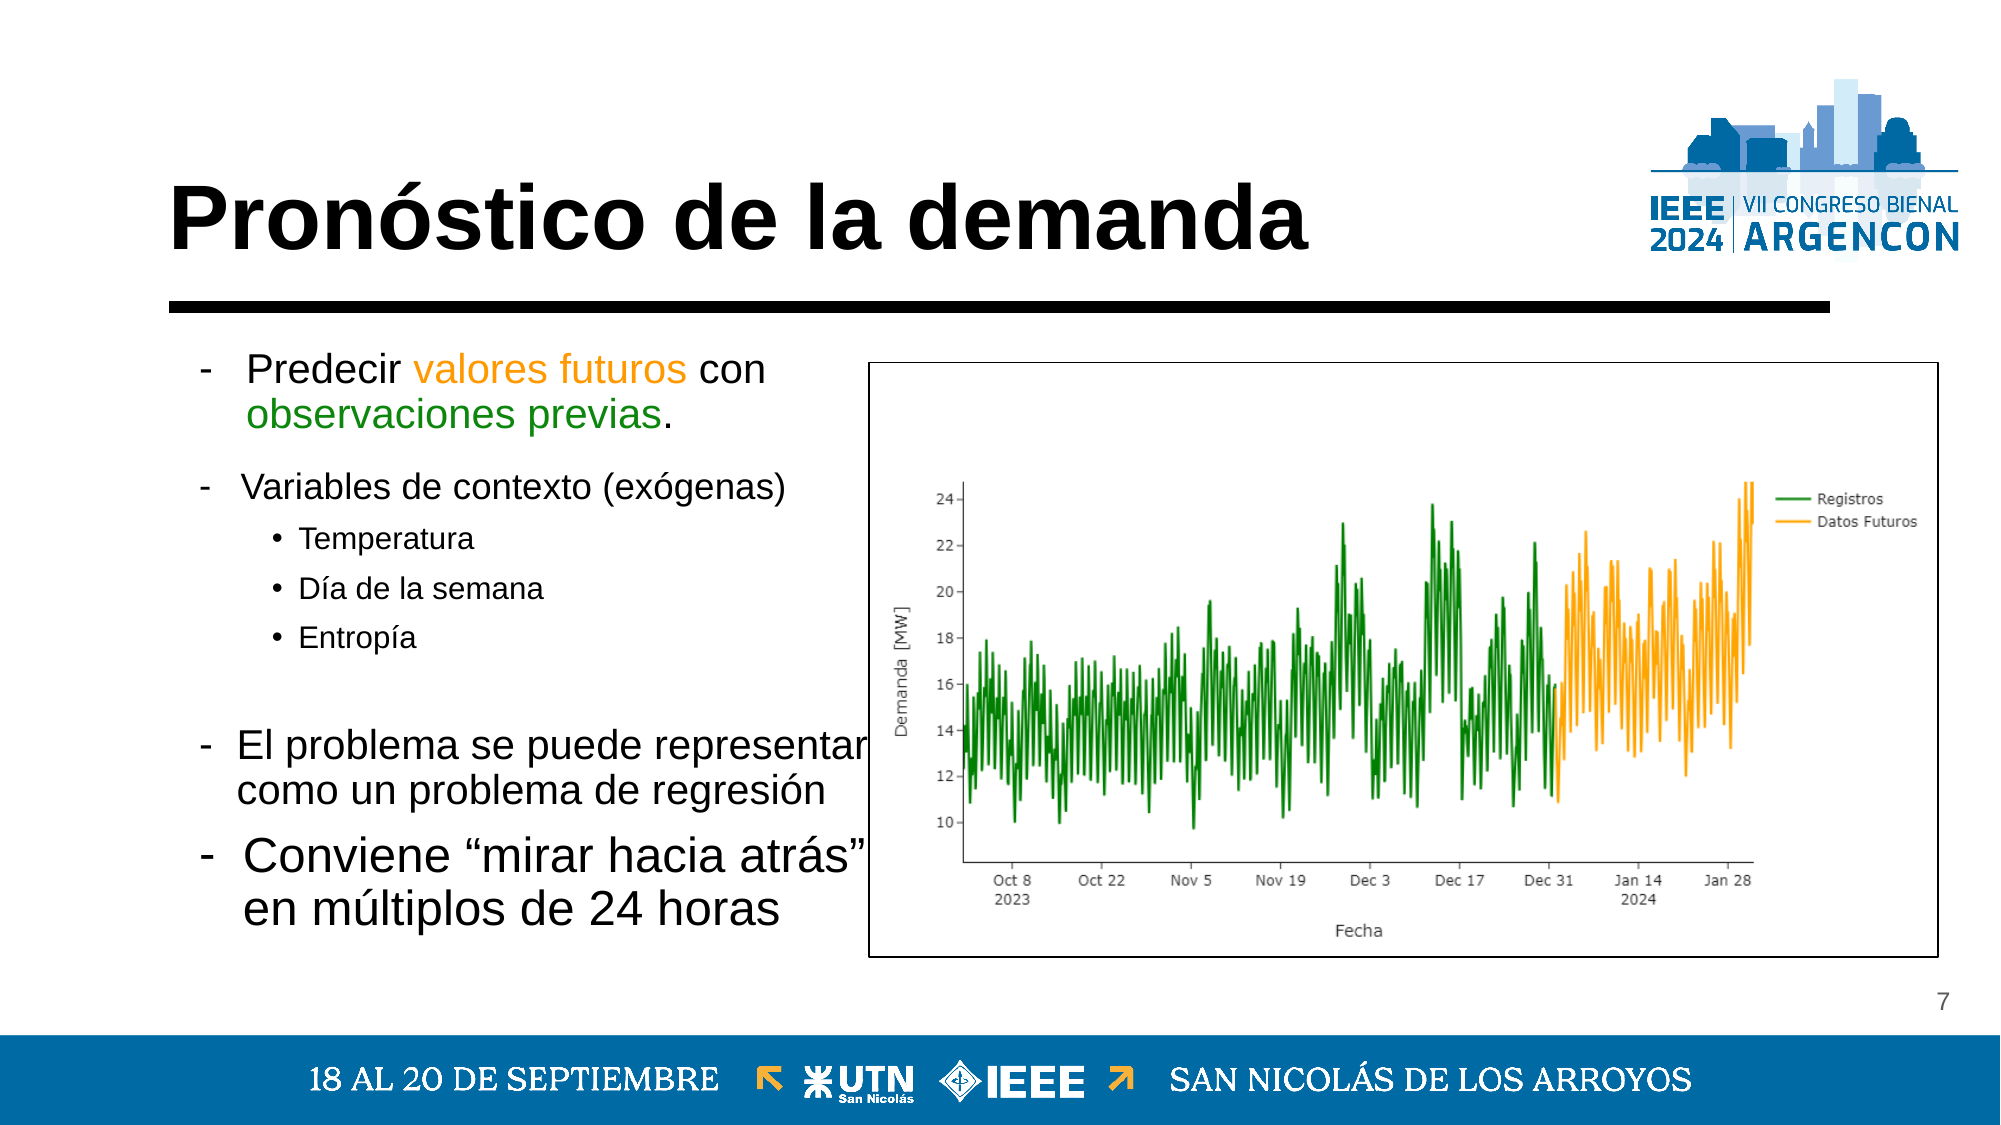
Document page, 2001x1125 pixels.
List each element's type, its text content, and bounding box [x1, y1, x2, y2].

text_box [72, 947, 1905, 993]
list Predecir valores futuros con observaciones previas. [184, 340, 888, 447]
list Conviene “mirar hacia atrás” en múltiplos de 24 horas [184, 822, 864, 952]
title Pronóstico de la demanda [168, 163, 1450, 270]
picture [0, 0, 2000, 1125]
slide_number ‹#› [1885, 977, 1966, 1024]
list Variables de contexto (exógenas) Temperatura Día de la semana Entropía [184, 460, 864, 665]
list El problema se puede representar como un problema de regresión [184, 716, 864, 822]
